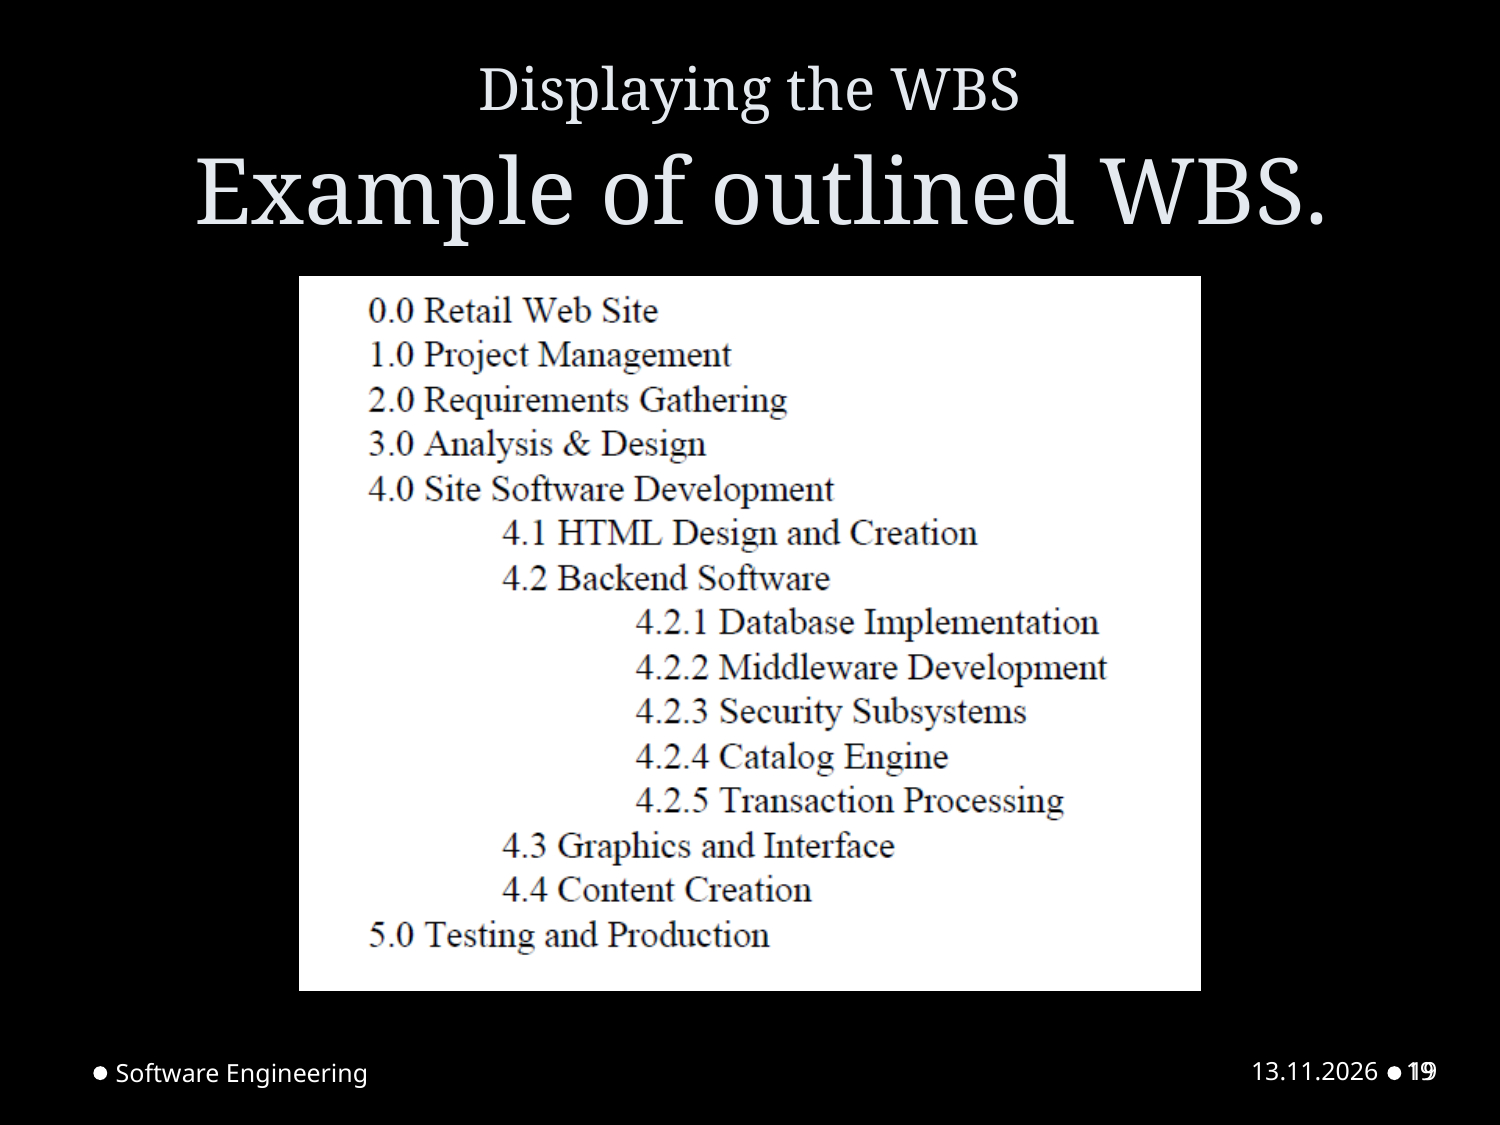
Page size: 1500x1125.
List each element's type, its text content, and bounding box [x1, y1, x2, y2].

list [298, 276, 1201, 991]
slide_number 19 [1401, 1042, 1494, 1103]
footer Software Engineering [108, 1042, 576, 1103]
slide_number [1043, 1042, 1386, 1103]
title Displaying the WBS Example of outlined WBS. [75, 0, 1425, 250]
